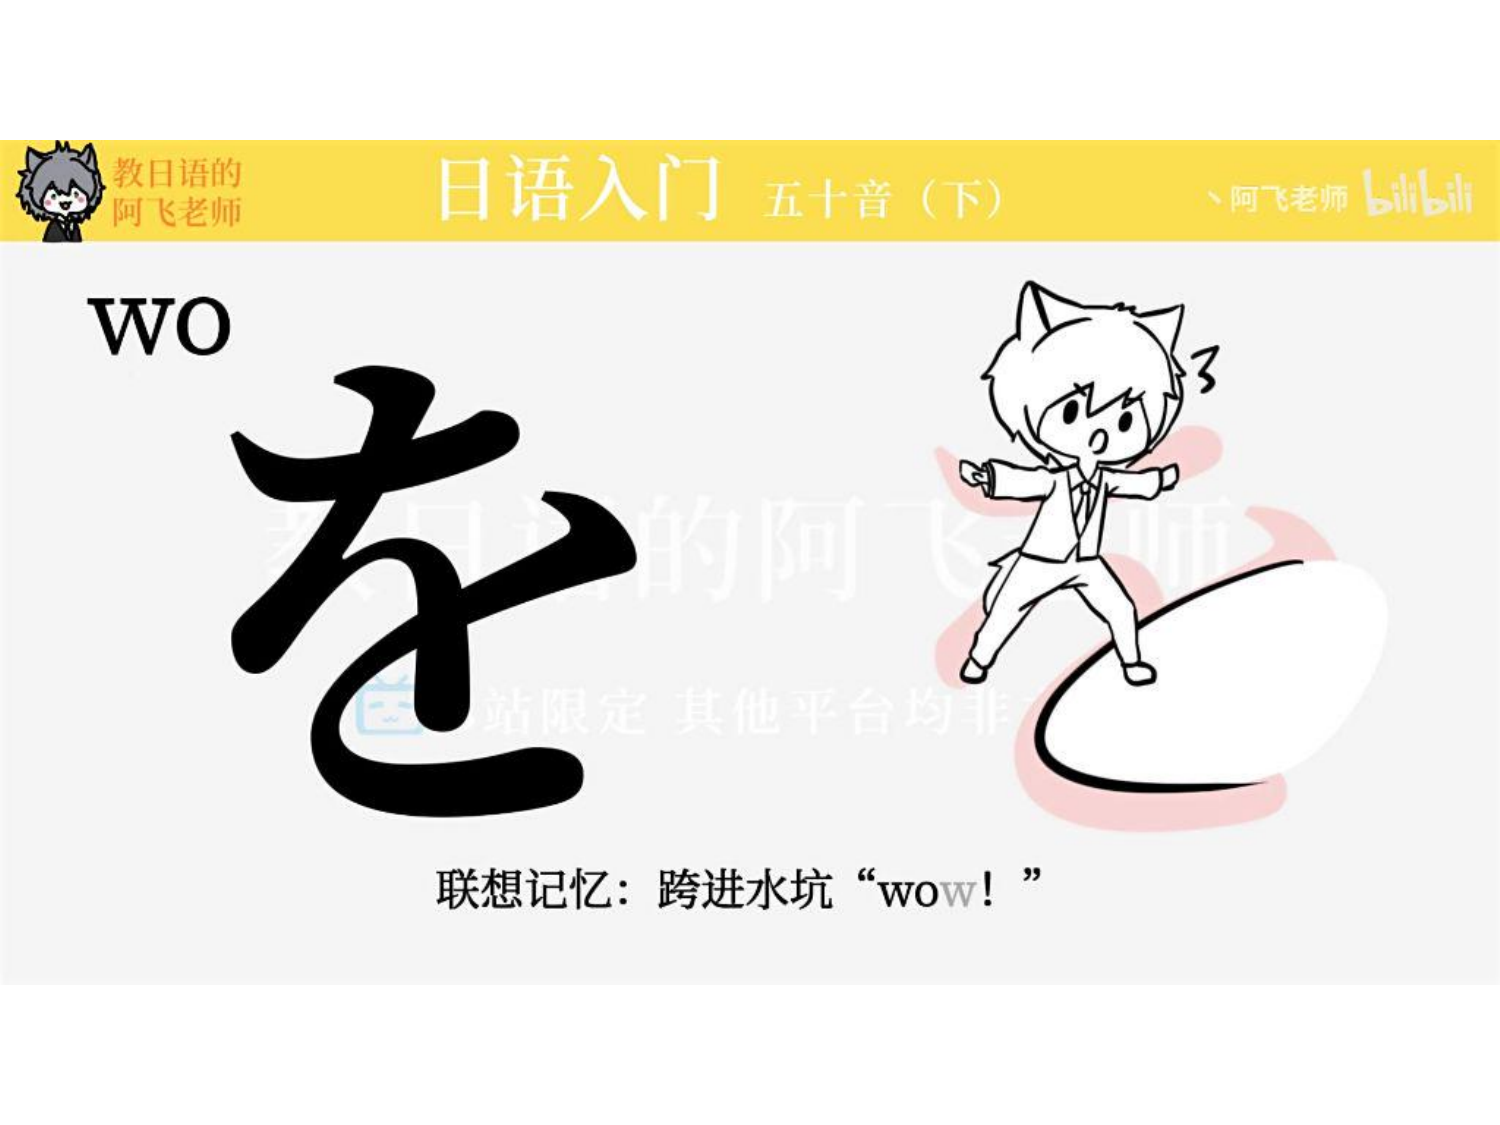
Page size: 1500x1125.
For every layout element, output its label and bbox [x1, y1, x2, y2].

picture [0, 140, 1500, 985]
